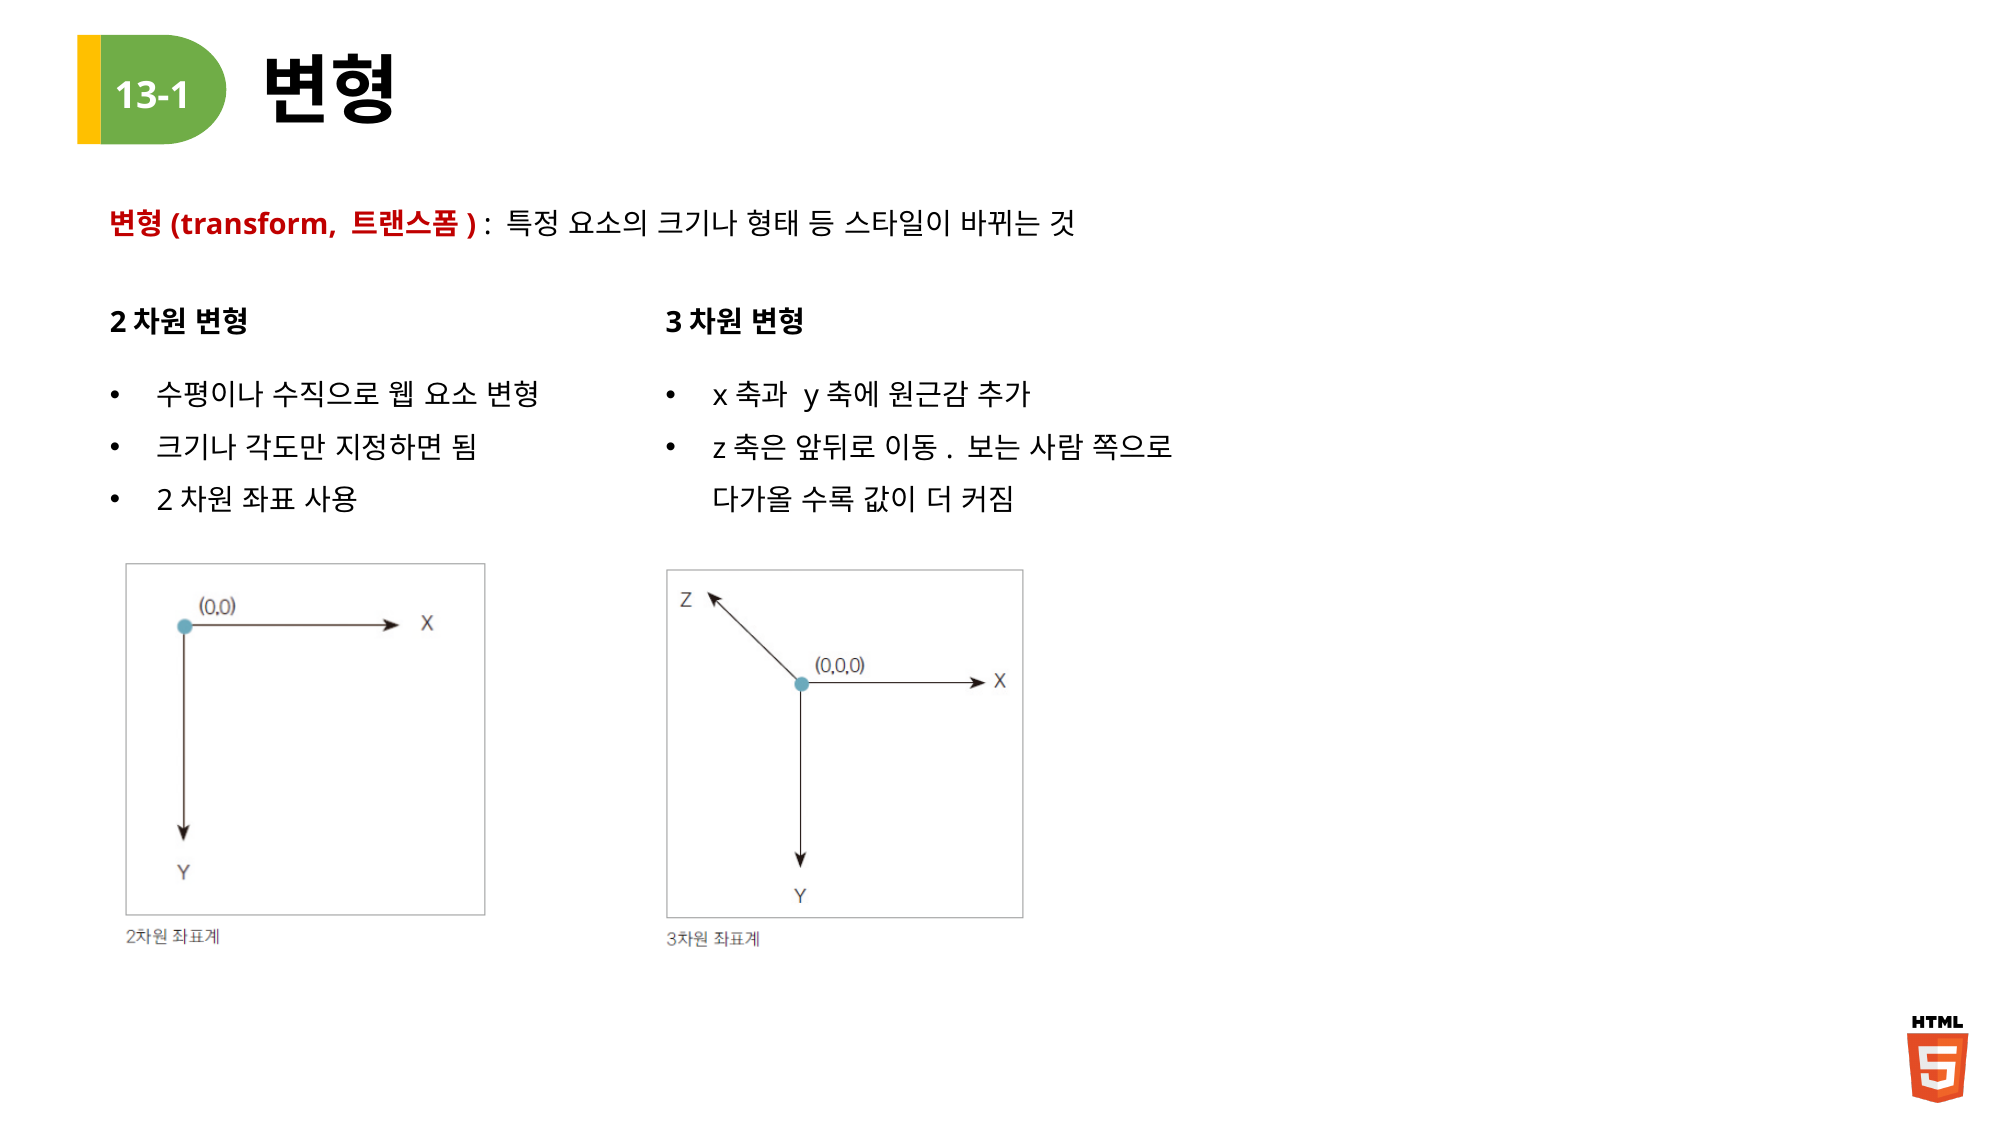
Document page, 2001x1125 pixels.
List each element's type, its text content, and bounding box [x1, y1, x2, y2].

title 변형 [246, 38, 1739, 149]
text_box 수평이나 수직으로 웹 요소 변형 크기나 각도만 지정하면 됨 2차원 좌표 사용 [94, 351, 638, 524]
picture [1894, 1016, 1981, 1103]
picture [650, 552, 1041, 950]
text_box x축과 y축에 원근감 추가 z축은 앞뒤로 이동. 보는 사람 쪽으로 다가올 수록 값이 더 커짐 [650, 351, 1194, 524]
text_box 변형(transform, 트랜스폼) : 특정 요소의 크기나 형태 등 스타일이 바뀌는 것 [94, 198, 1367, 248]
text_box 2차원 변형 [94, 295, 638, 346]
text_box 13-1 [94, 63, 211, 123]
text_box 3차원 변형 [650, 295, 1194, 346]
picture [109, 550, 502, 952]
